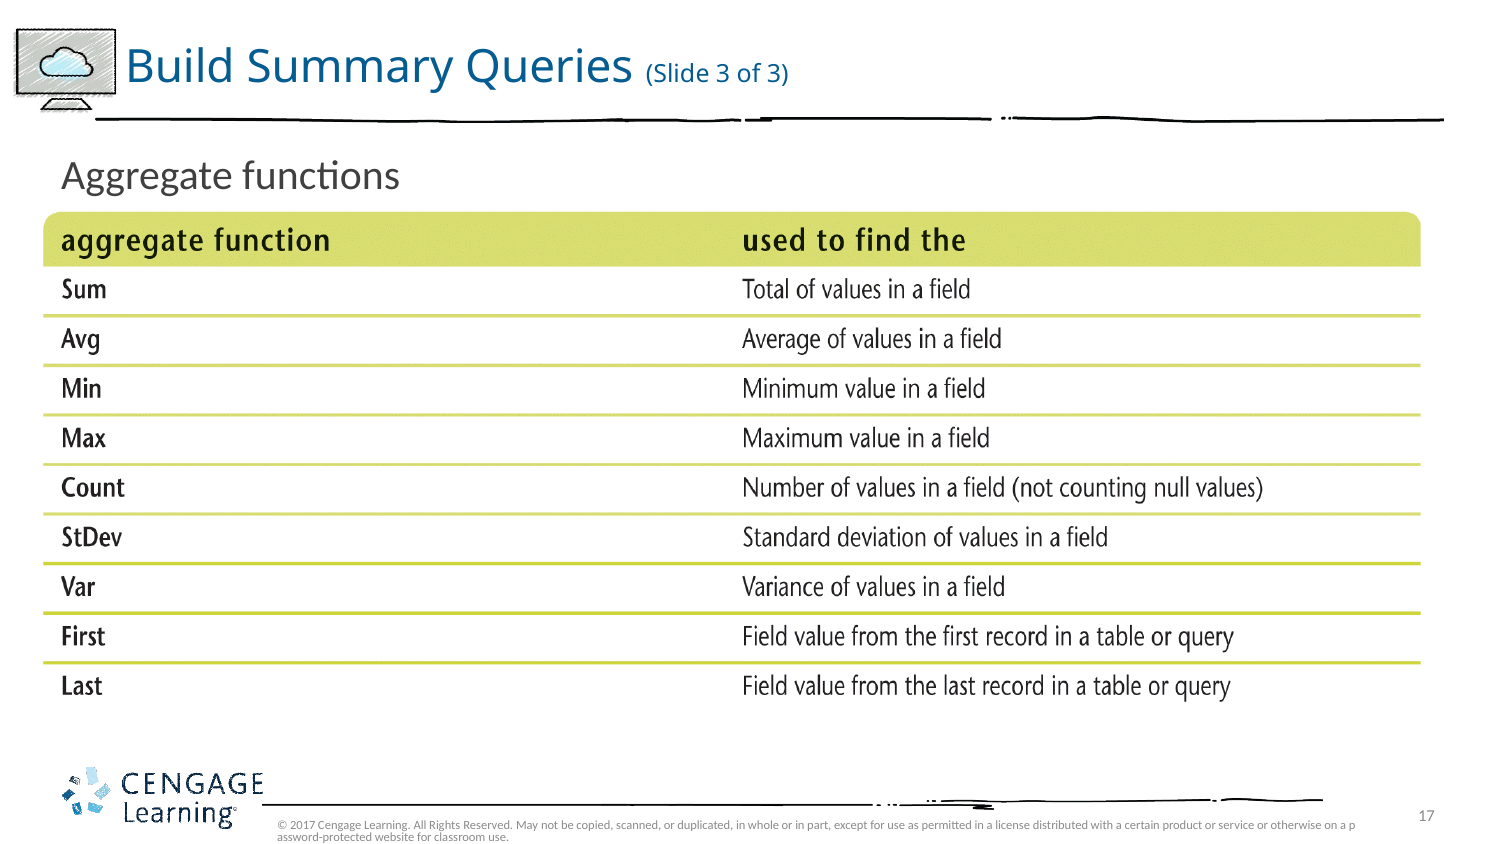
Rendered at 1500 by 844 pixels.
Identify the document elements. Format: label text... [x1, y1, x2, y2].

picture [62, 767, 1323, 829]
picture [95, 116, 1444, 123]
title Build Summary Queries (Slide 3 of 3) [125, 44, 1442, 92]
footer © 2017 Cengage Learning. All Rights Reserved. May not be copied, scanned, or duplicated, in whole or in part, except for use as permitted in a license distributed with a certain product or service or otherwise on a password-protected website for classroom use. [262, 809, 1375, 840]
picture [13, 27, 117, 114]
list Aggregate functions [61, 151, 1442, 200]
picture [43, 211, 1422, 702]
